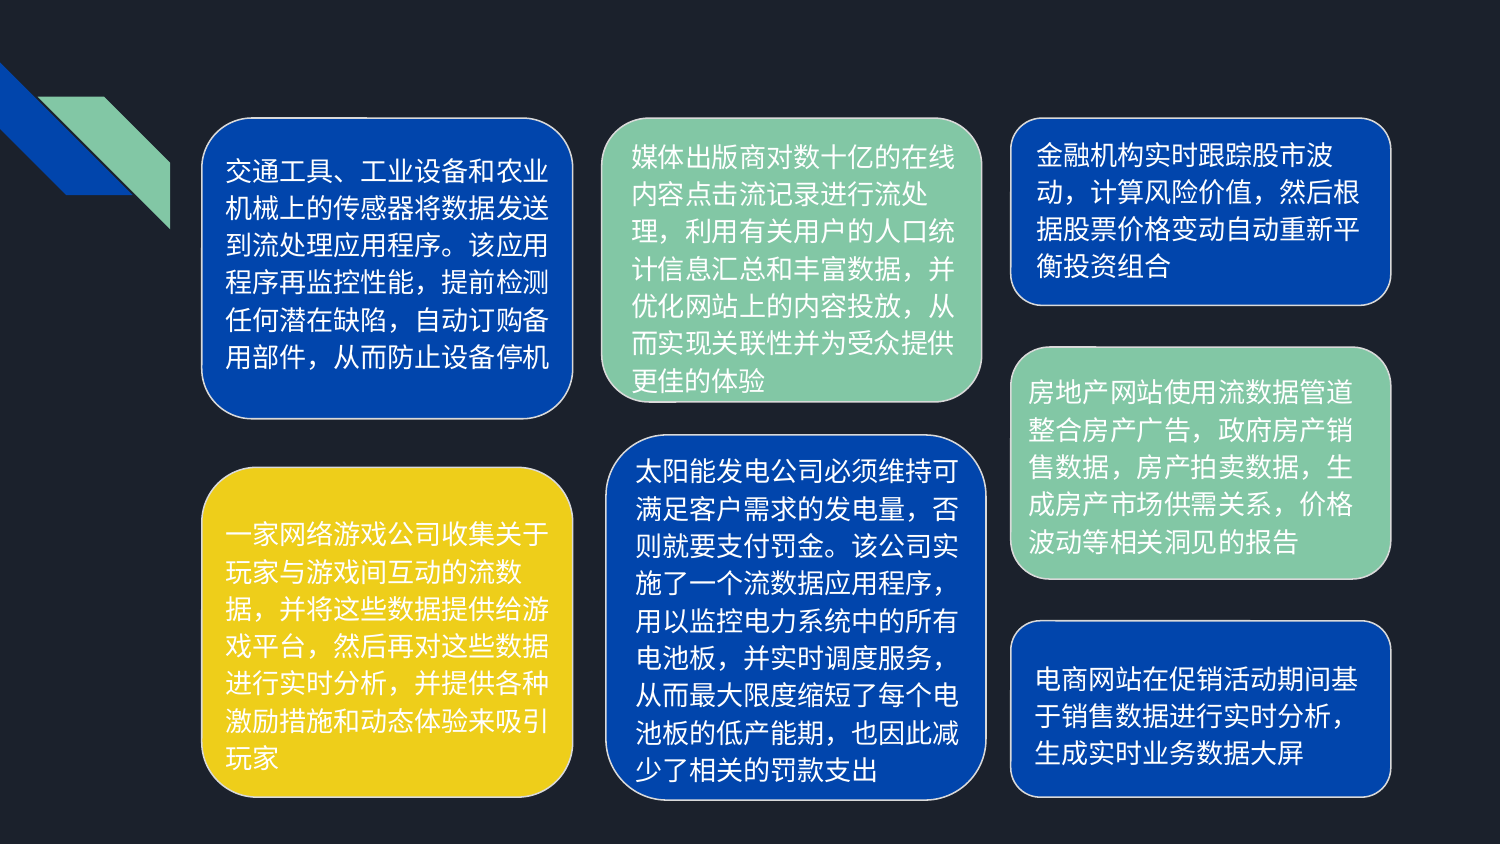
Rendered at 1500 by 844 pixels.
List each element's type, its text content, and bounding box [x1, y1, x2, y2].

text_box 电商网站在促销活动期间基于销售数据进行实时分析，生成实时业务数据大屏 [1019, 642, 1377, 785]
text_box [228, 789, 547, 798]
text_box [1010, 620, 1391, 798]
text_box [568, 500, 573, 765]
text_box [973, 138, 982, 382]
text_box [978, 465, 986, 770]
text_box [201, 467, 567, 772]
text_box 房地产网站使用流数据管道整合房产广告，政府房产销售数据，房产拍卖数据，生成房产市场供需关系，价格波动等相关洞见的报告 [1013, 355, 1371, 573]
text_box [605, 456, 620, 779]
text_box 一家网络游戏公司收集关于玩家与游戏间互动的流数据，并将这些数据提供给游戏平台，然后再对这些数据进行实时分析，并提供各种激励措施和动态体验来吸引玩家 [210, 497, 568, 789]
text_box 金融机构实时跟踪股市波动，计算风险价值，然后根据股票价格变动自动重新平衡投资组合 [1021, 118, 1378, 298]
text_box [601, 131, 616, 389]
text_box [201, 140, 569, 419]
text_box 媒体出版商对数十亿的在线内容点击流记录进行流处理，利用有关用户的人口统计信息汇总和丰富数据，并优化网站上的内容投放，从而实现关联性并为受众提供更佳的体验 [616, 120, 973, 412]
text_box [1010, 124, 1391, 306]
text_box [215, 117, 560, 134]
text_box 交通工具、工业设备和农业机械上的传感器将数据发送到流处理应用程序。该应用程序再监控性能，提前检测任何潜在缺陷，自动订购备用部件，从而防止设备停机 [210, 134, 573, 388]
text_box [1025, 347, 1391, 580]
text_box 太阳能发电公司必须维持可满足客户需求的发电量，否则就要支付罚金。该公司实施了一个流数据应用程序，用以监控电力系统中的所有电池板，并实时调度服务，从而最大限度缩短了每个电池板的低产能期，也因此减少了相关的罚款支出 [620, 434, 978, 801]
